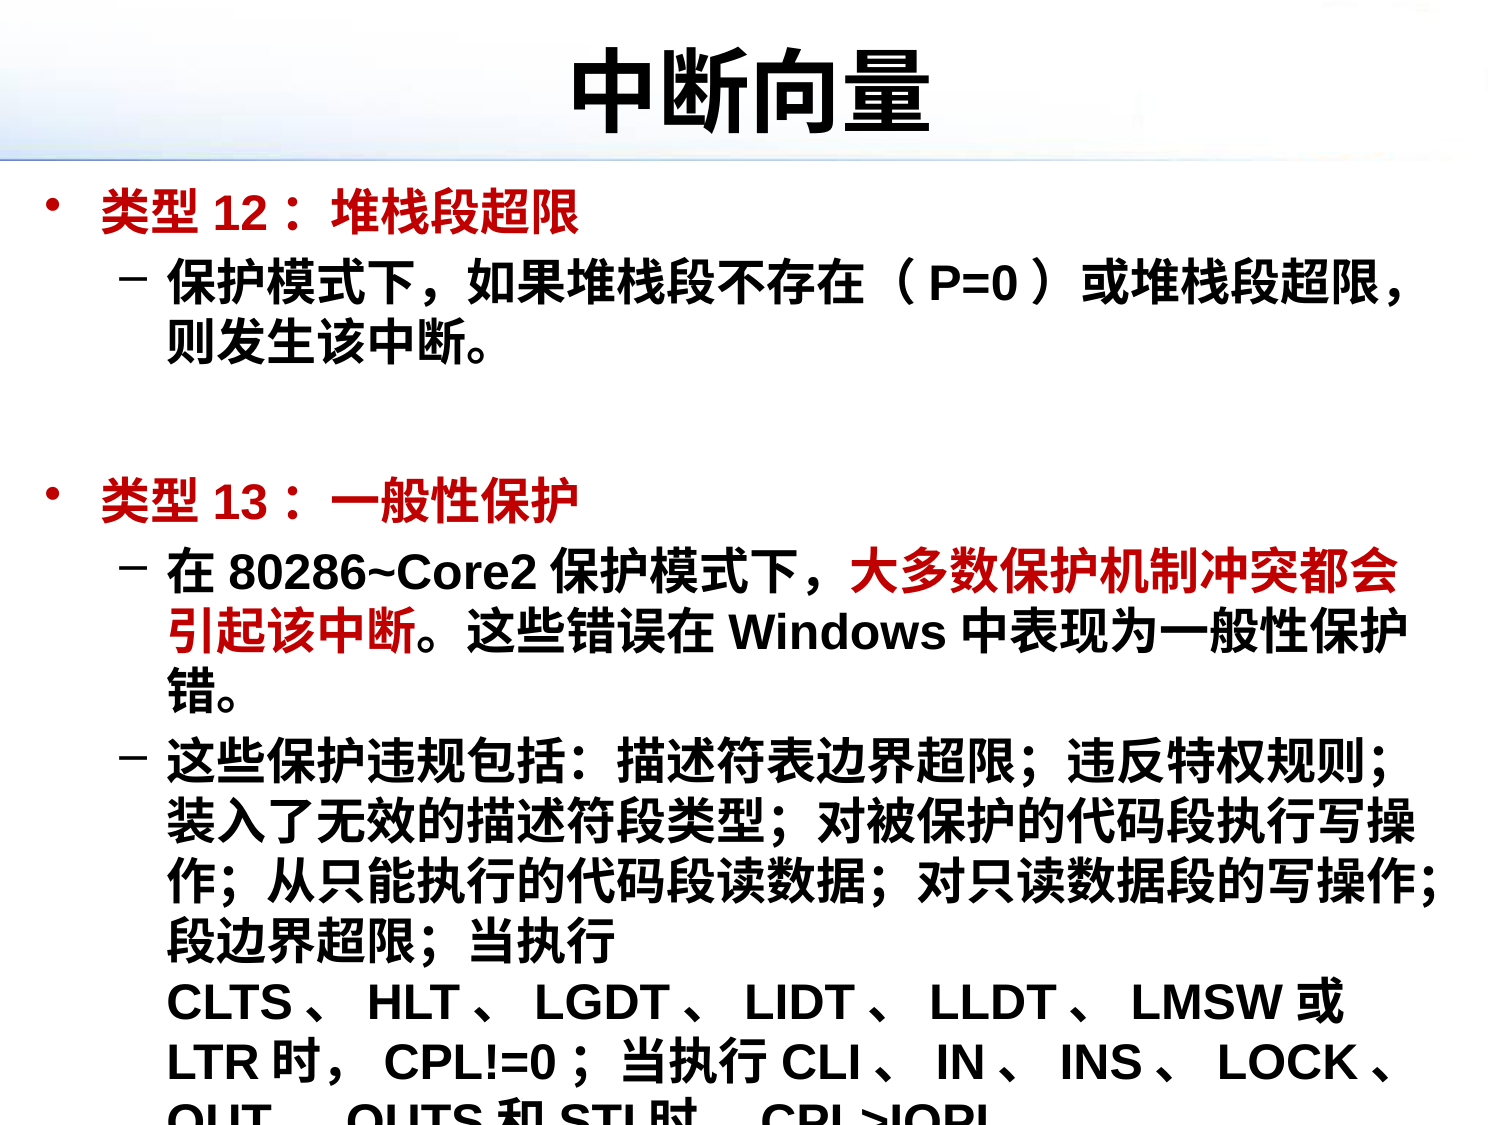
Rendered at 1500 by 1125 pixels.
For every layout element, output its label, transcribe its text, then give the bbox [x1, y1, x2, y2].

title 中断向量 [29, 31, 1471, 147]
list 类型12：堆栈段超限 保护模式下，如果堆栈段不存在（P=0）或堆栈段超限，则发生该中断。 类型13：一般性保护 在80286~Core2保护模式下，大多数保护机制冲突都会引起该中断。这些错误在Windows中表现为一般性保护错。 这些保护违规包括：描述符表边界超限；违反特权规则；装入了无效的描述符段类型；对被保护的代码段执行写操作；从只能执行的代码段读数据；对只读数据段的写操作；段边界超限；当执行CLTS、HLT、LGDT、LIDT、LLDT、LMSW或LTR时，CPL!=0；当执行CLI、IN、INS、LOCK、OUT、OUTS和STI时，CPL>IOPL。 [29, 172, 1459, 1083]
picture [0, 0, 1500, 161]
